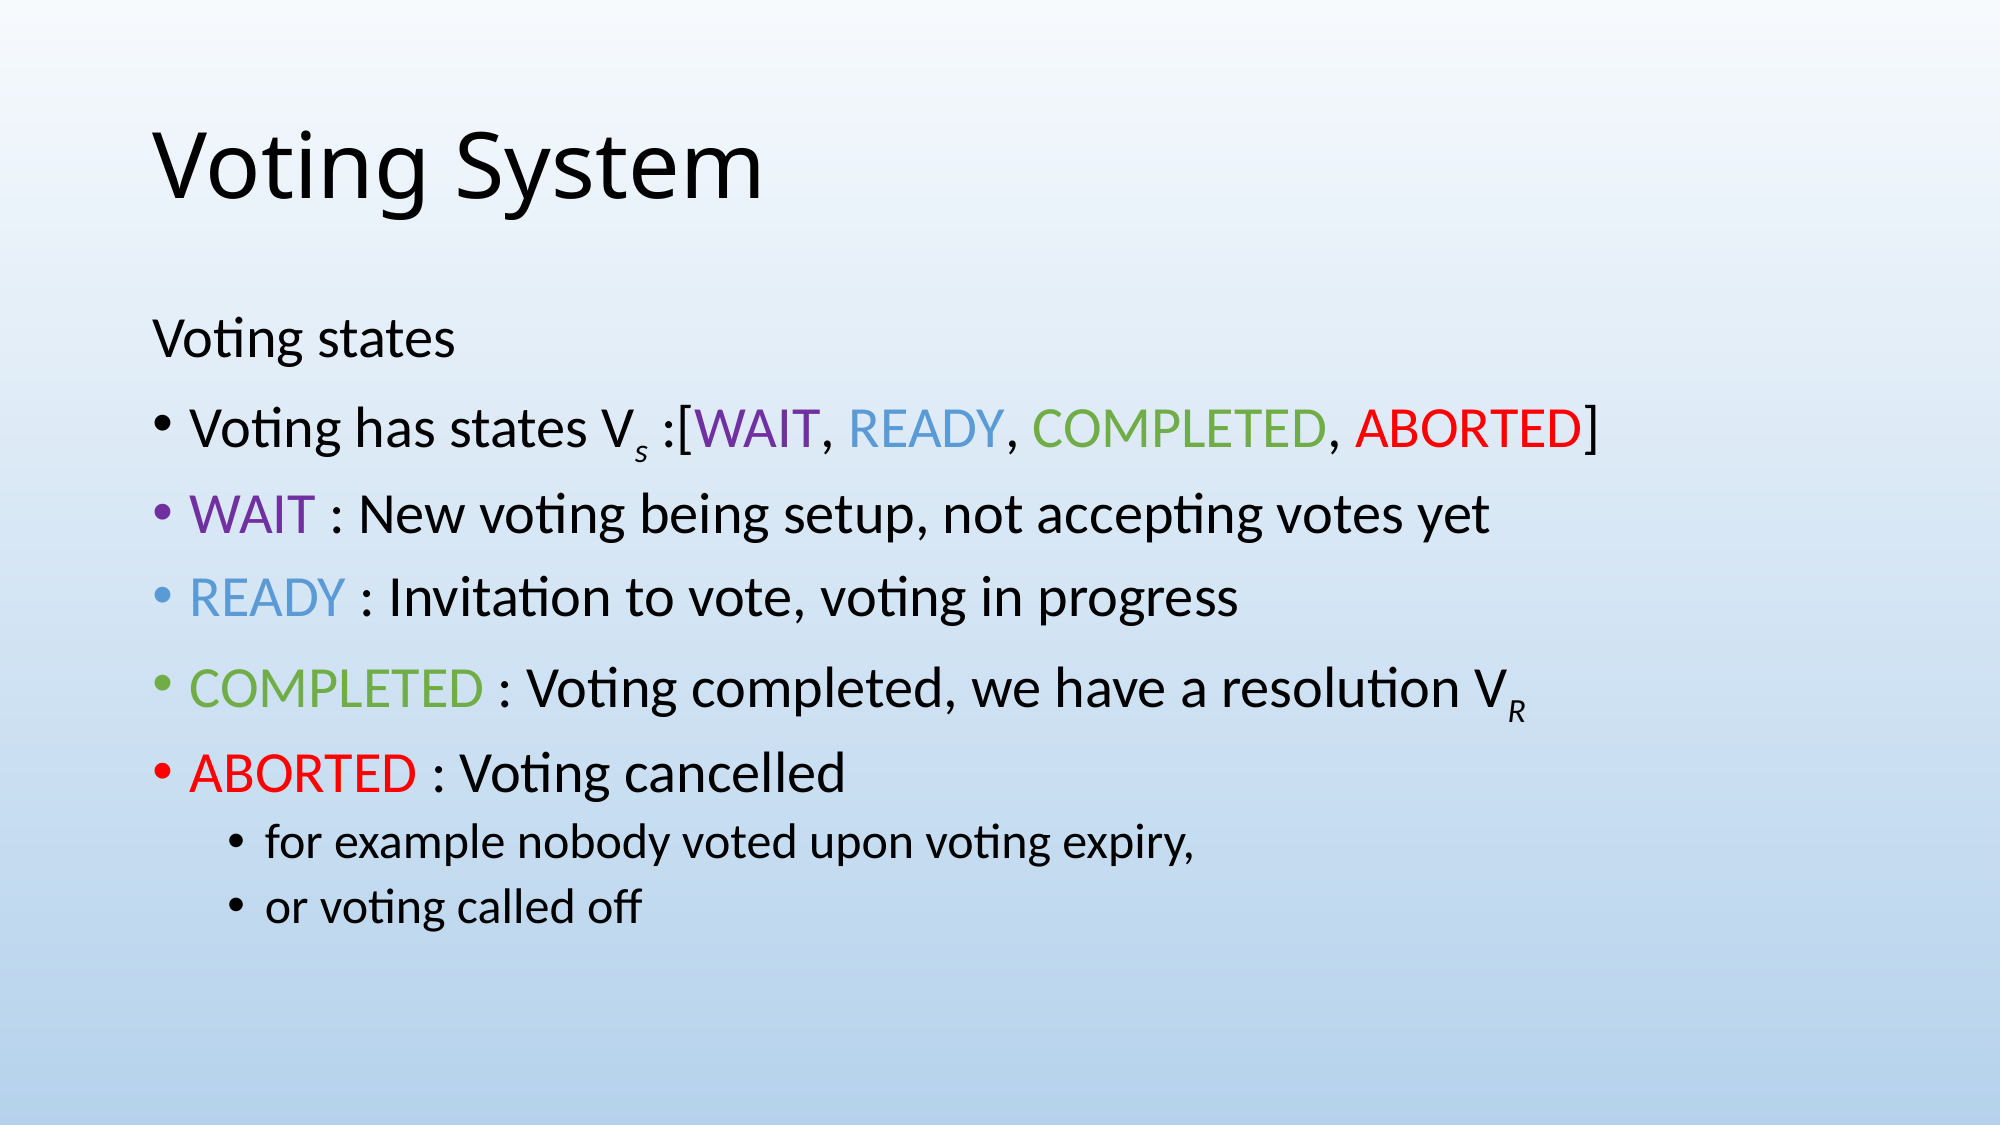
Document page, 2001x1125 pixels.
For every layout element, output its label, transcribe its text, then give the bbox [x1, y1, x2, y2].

title Voting System [137, 59, 1863, 278]
list Voting states Voting has states Vs :[WAIT, READY, COMPLETED, ABORTED] WAIT : New voting being setup, not accepting votes yet READY : Invitation to vote, voting in progress COMPLETED : Voting completed, we have a resolution VR ABORTED : Voting cancelled for example nobody voted upon voting expiry, or voting called off [137, 299, 1863, 1014]
